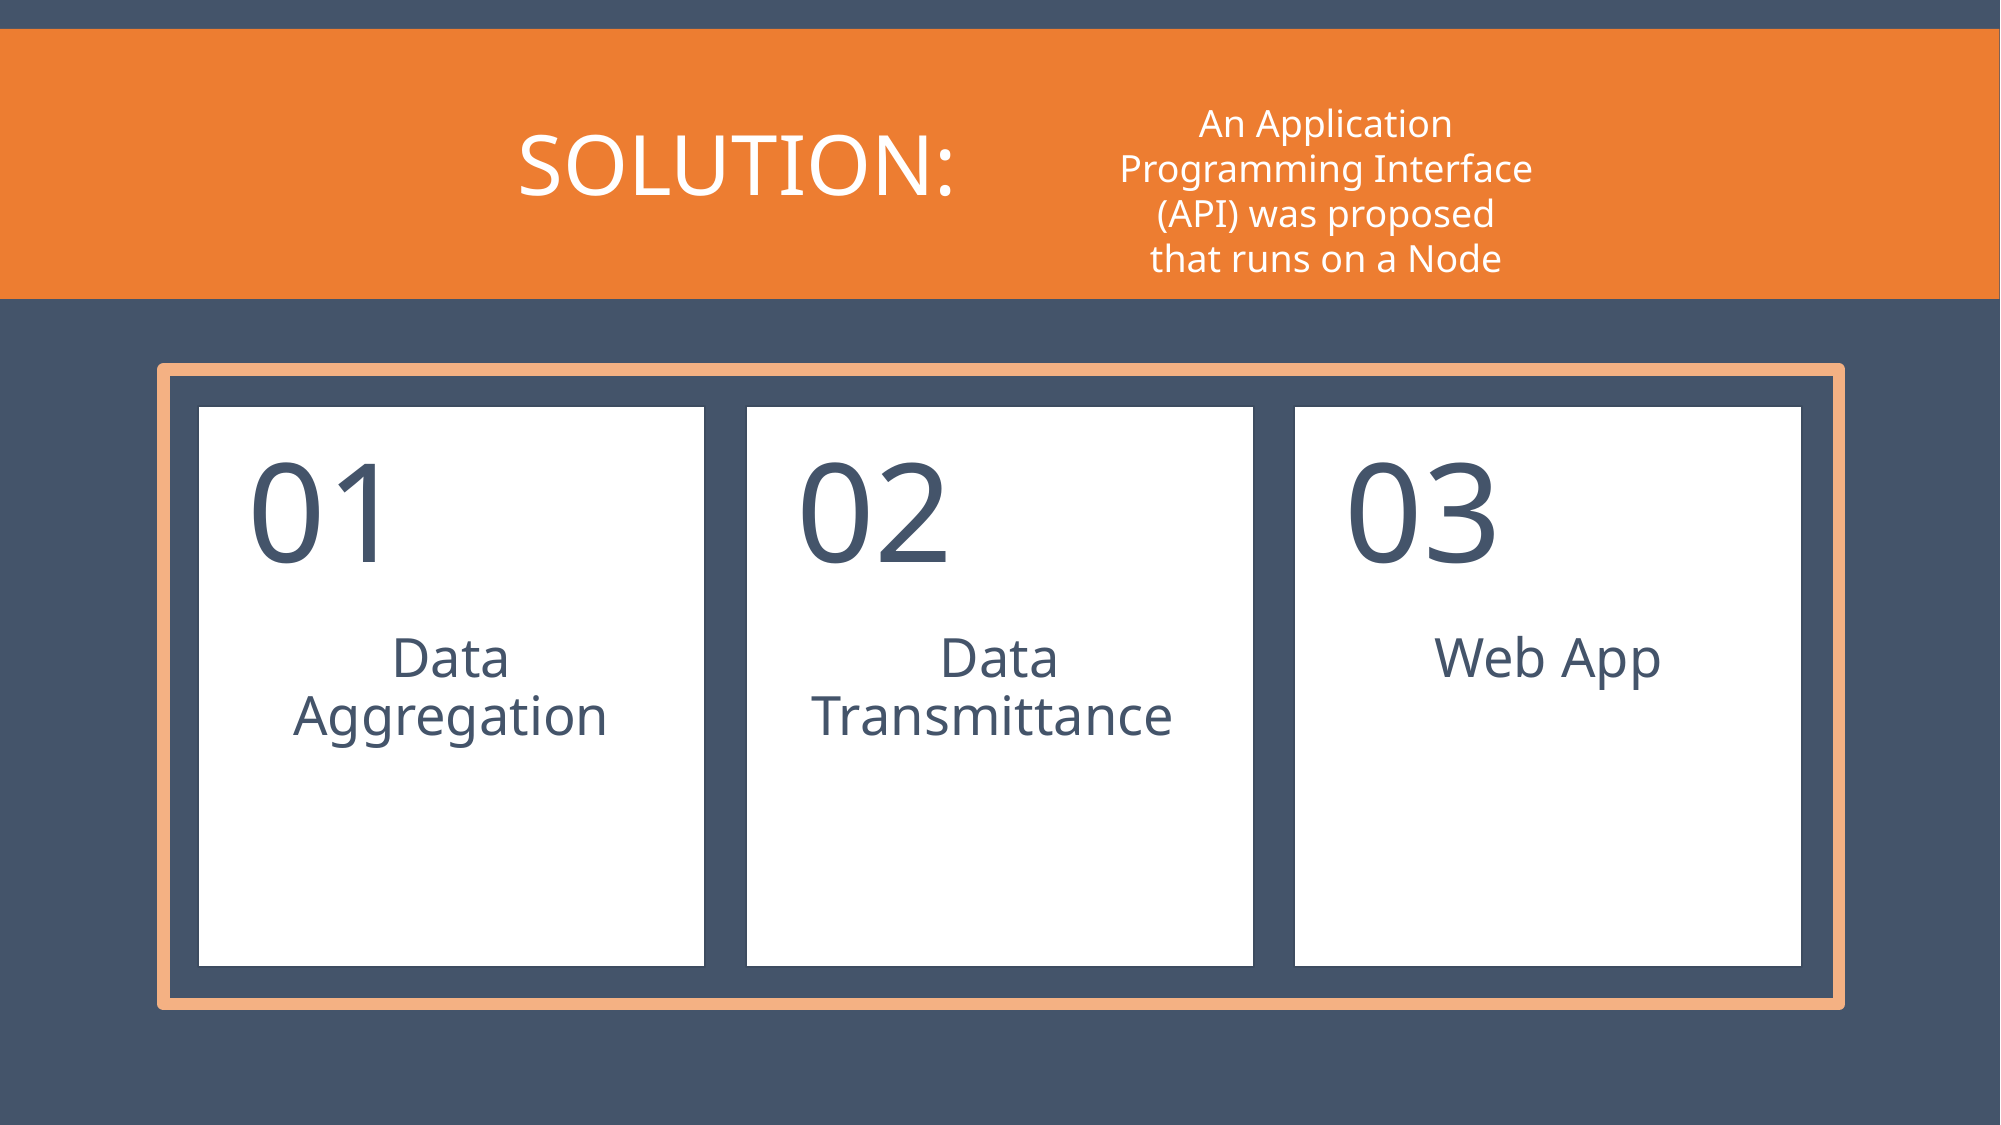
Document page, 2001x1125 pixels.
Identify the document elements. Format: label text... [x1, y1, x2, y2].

text_box [162, 369, 1840, 1005]
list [197, 405, 1803, 967]
text_box An Application Programming Interface (API) was proposed that runs on a Node [1071, 92, 1582, 333]
title Solution: [502, 46, 1051, 295]
